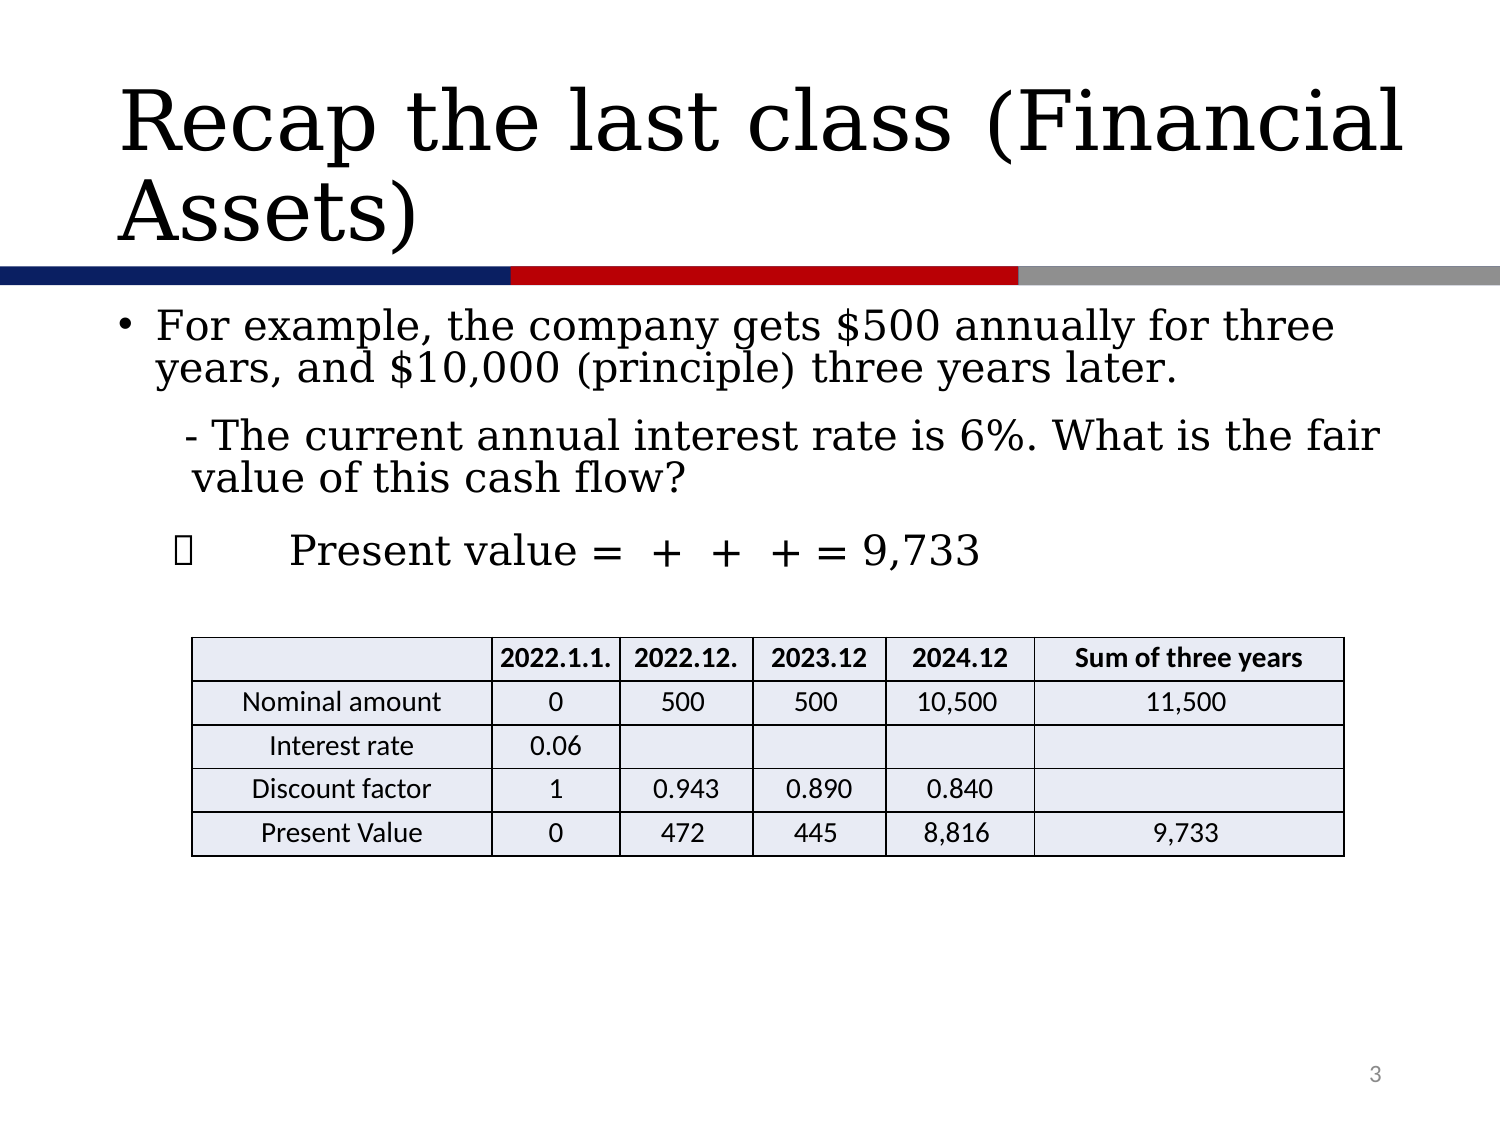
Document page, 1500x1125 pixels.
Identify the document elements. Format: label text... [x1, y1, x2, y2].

title Recap the last class (Financial Assets) [103, 59, 1500, 278]
table_header 2023.12 [754, 638, 885, 680]
slide_number 3 [1059, 1042, 1397, 1103]
table_cell 0.890 [754, 769, 885, 811]
table_cell [1035, 726, 1343, 768]
table_header Sum of three years [1035, 638, 1343, 680]
table_header 2022.1.1. [493, 638, 619, 680]
table_cell 0.943 [621, 769, 752, 811]
table_cell 0 [493, 813, 619, 855]
table_cell [754, 726, 885, 768]
table_cell 500 [754, 682, 885, 724]
table_cell 500 [621, 682, 752, 724]
table_cell Interest rate [193, 726, 491, 768]
table_cell 10,500 [887, 682, 1034, 724]
table_cell Nominal amount [193, 682, 491, 724]
table_header [193, 638, 491, 680]
table_cell [1035, 769, 1343, 811]
table_cell 445 [754, 813, 885, 855]
table_cell 8,816 [887, 813, 1034, 855]
table_cell 0 [493, 682, 619, 724]
table_cell 9,733 [1035, 813, 1343, 855]
table_cell 0.840 [887, 769, 1034, 811]
table_cell Present Value [193, 813, 491, 855]
table_cell 0.06 [493, 726, 619, 768]
table_cell 11,500 [1035, 682, 1343, 724]
table_cell Discount factor [193, 769, 491, 811]
table_cell [887, 726, 1034, 768]
table_cell [621, 726, 752, 768]
table_cell 472 [621, 813, 752, 855]
table_cell 1 [493, 769, 619, 811]
table_header 2024.12 [887, 638, 1034, 680]
table_header 2022.12. [621, 638, 752, 680]
